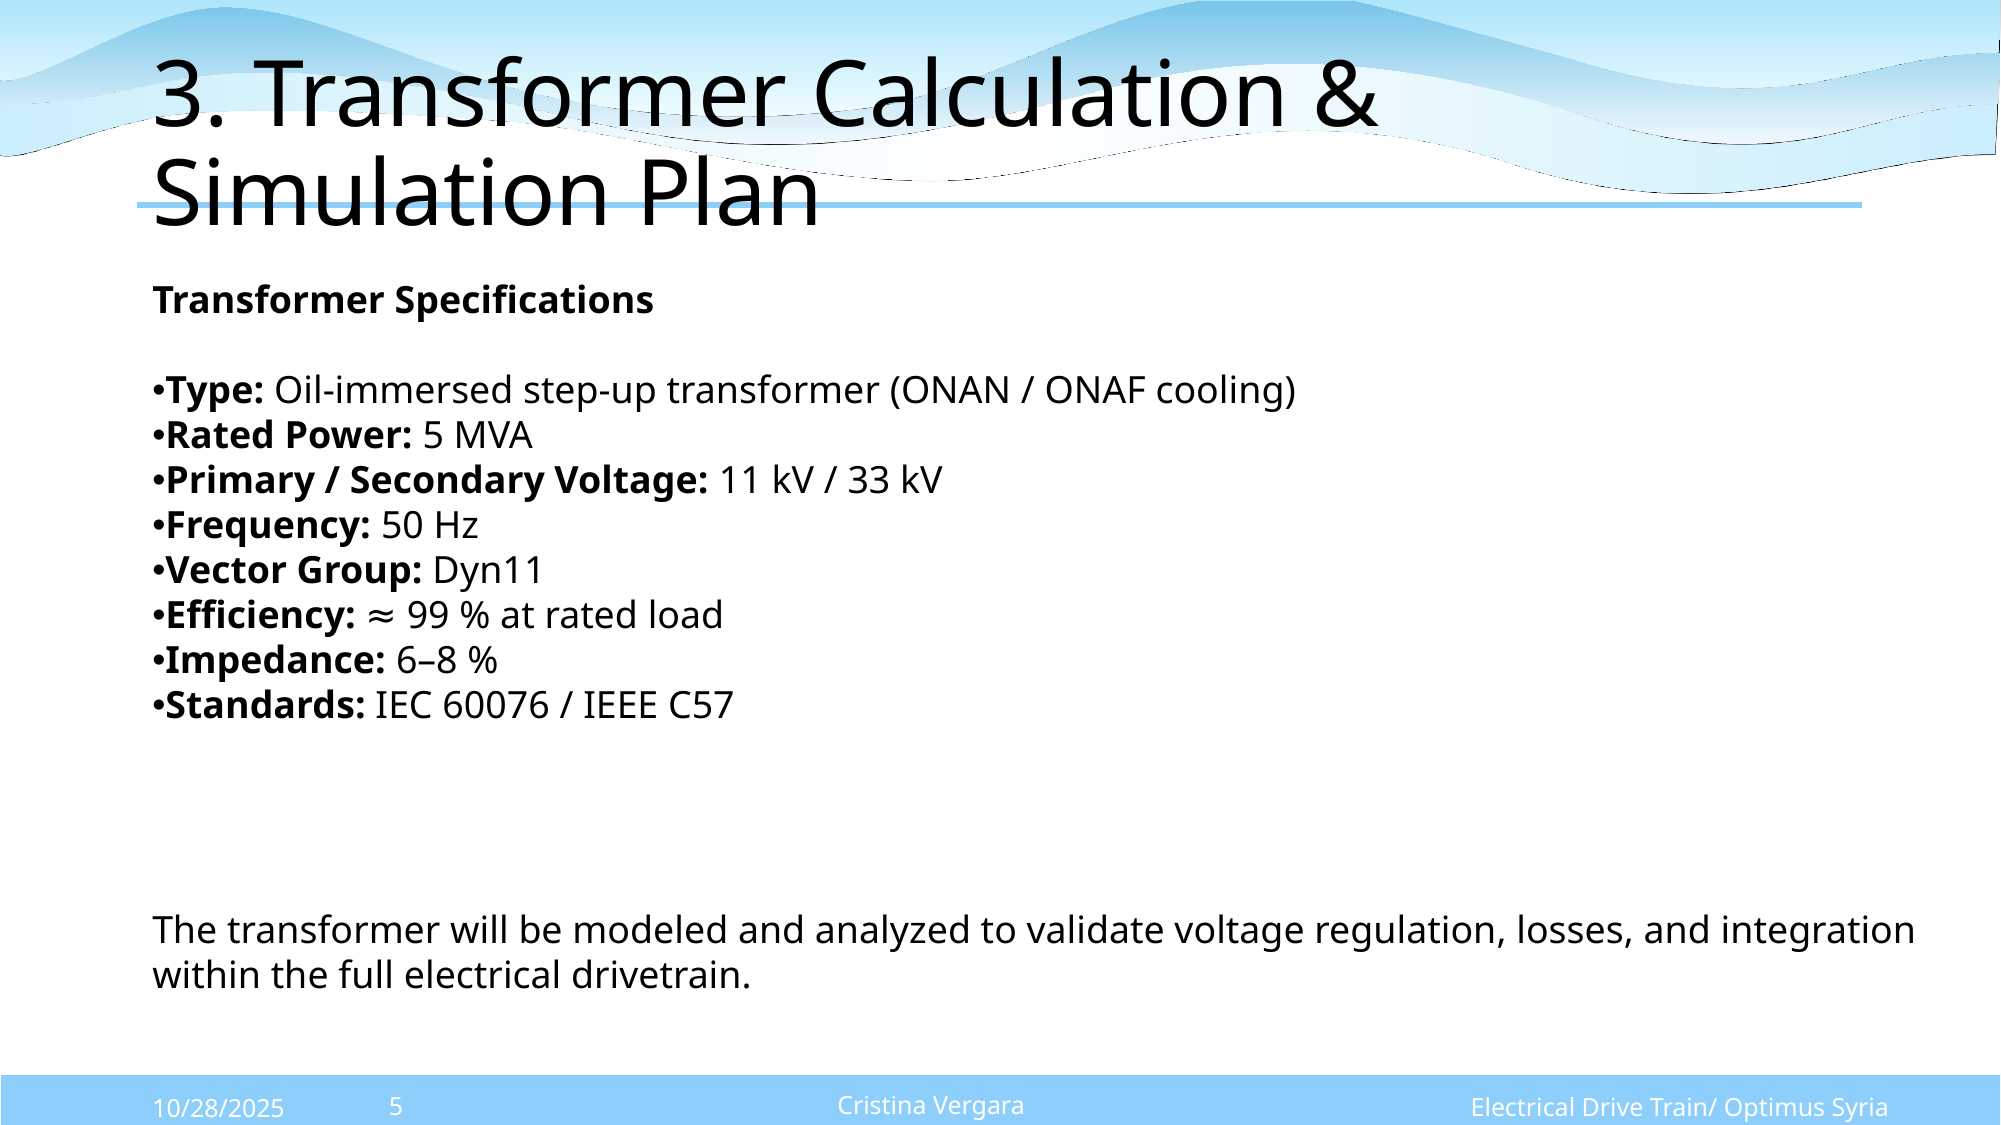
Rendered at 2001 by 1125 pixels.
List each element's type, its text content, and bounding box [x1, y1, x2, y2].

text_box Transformer Specifications Type: Oil-immersed step-up transformer (ONAN / ONAF cooling) Rated Power: 5 MVA Primary / Secondary Voltage: 11 kV / 33 kV Frequency: 50 Hz Vector Group: Dyn11 Efficiency: ≈ 99 % at rated load Impedance: 6–8 % Standards: IEC 60076 / IEEE C57 [137, 269, 1812, 734]
list Cristina Vergara [472, 1076, 1391, 1125]
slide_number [137, 1077, 319, 1125]
title 3. Transformer Calculation & Simulation Plan [137, 92, 1863, 311]
slide_number 5 [319, 1077, 472, 1125]
text_box The transformer will be modeled and analyzed to validate voltage regulation, losses, and integration within the full electrical drivetrain. [137, 898, 1937, 1004]
text_box Electrical Drive Train/ Optimus Syria [1443, 1076, 1917, 1125]
